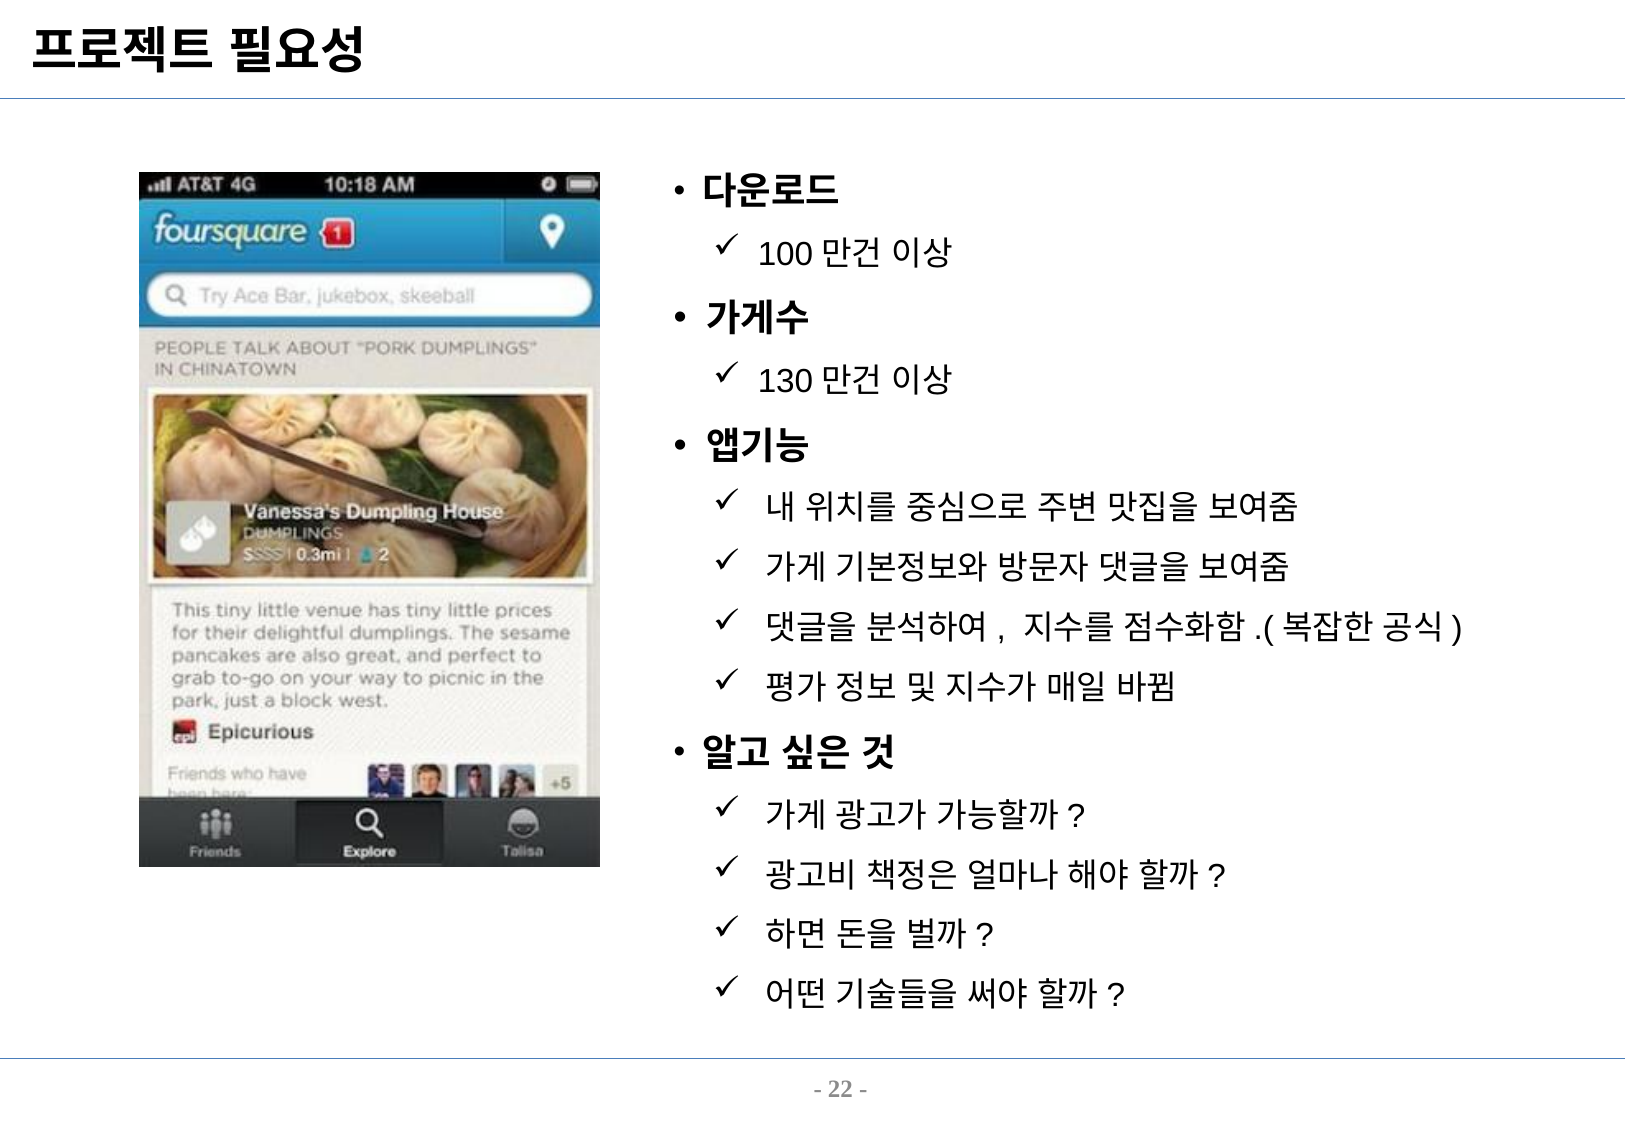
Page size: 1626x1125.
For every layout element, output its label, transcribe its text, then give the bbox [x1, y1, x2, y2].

text_box 다운로드 100만건 이상 가게수 130만건 이상 앱기능 내 위치를 중심으로 주변 맛집을 보여줌 가게 기본정보와 방문자 댓글을 보여줌 댓글을 분석하여, 지수를 점수화함.(복잡한 공식) 평가 정보 및 지수가 매일 바뀜 알고 싶은 것 가게 광고가 가능할까? 광고비 책정은 얼마나 해야 할까? 하면 돈을 벌까? 어떤 기술들을 써야 할까? [658, 137, 1545, 1021]
title 프로젝트 필요성 [16, 5, 979, 92]
picture [138, 172, 601, 867]
slide_number - 22 - [650, 1057, 1031, 1118]
